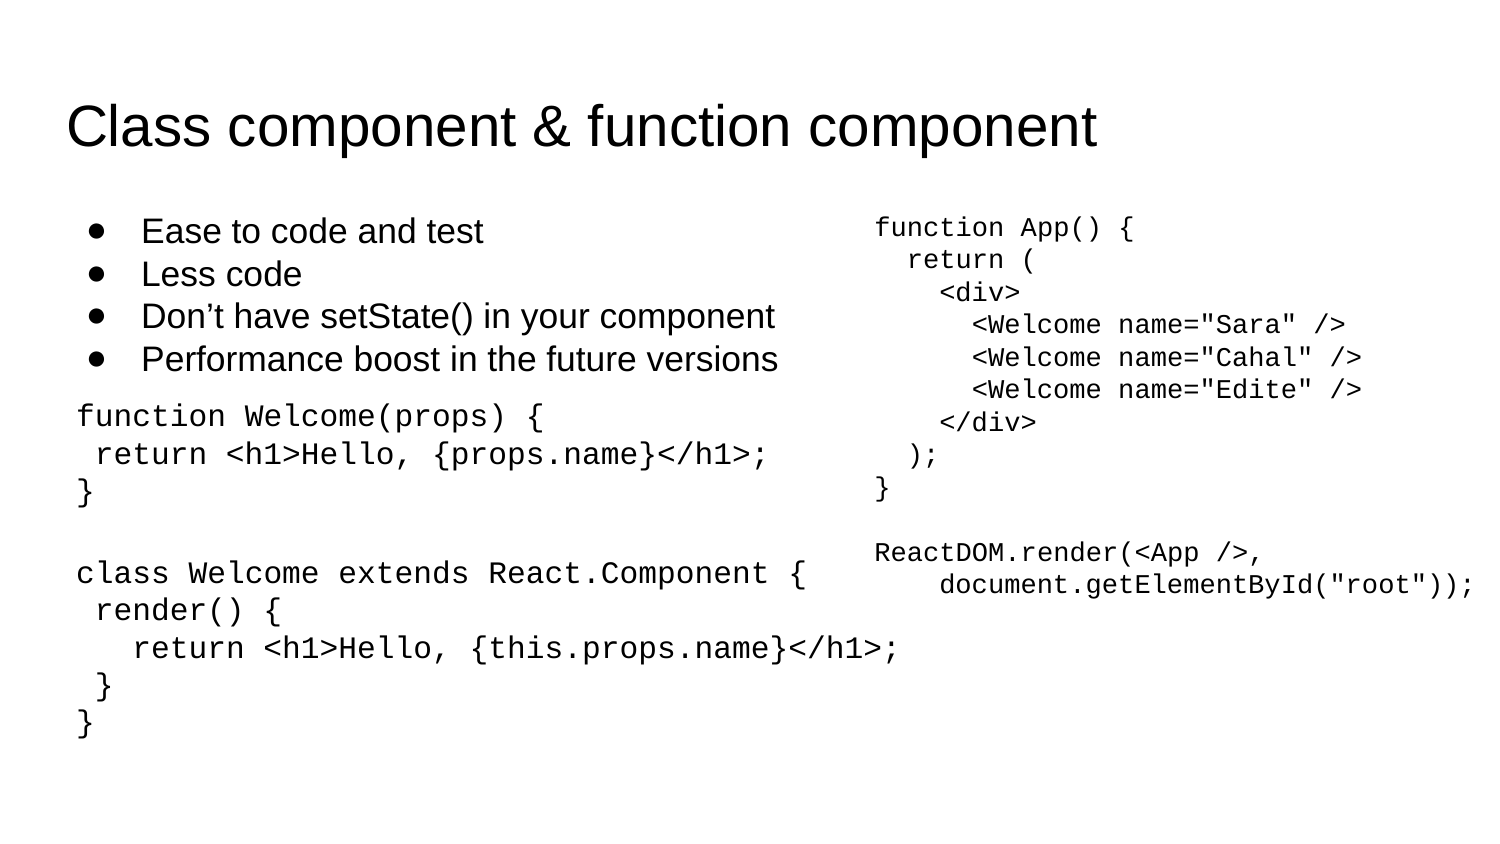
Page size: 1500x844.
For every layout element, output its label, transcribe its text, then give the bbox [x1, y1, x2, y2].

list function Welcome(props) { return <h1>Hello, {props.name}</h1>; } [61, 391, 859, 536]
text_box function App() { return ( <div> <Welcome name="Sara" /> <Welcome name="Cahal" /> <Welcome name="Edite" /> </div> ); } ReactDOM.render(<App />, document.getElementById("root")); [859, 194, 1500, 650]
text_box class Welcome extends React.Component { render() { return <h1>Hello, {this.props.name}</h1>; } } [61, 536, 1200, 816]
text_box Ease to code and test Less code Don’t have setState() in your component Performance boost in the future versions [51, 193, 1070, 391]
title Class component & function component [51, 72, 1449, 167]
